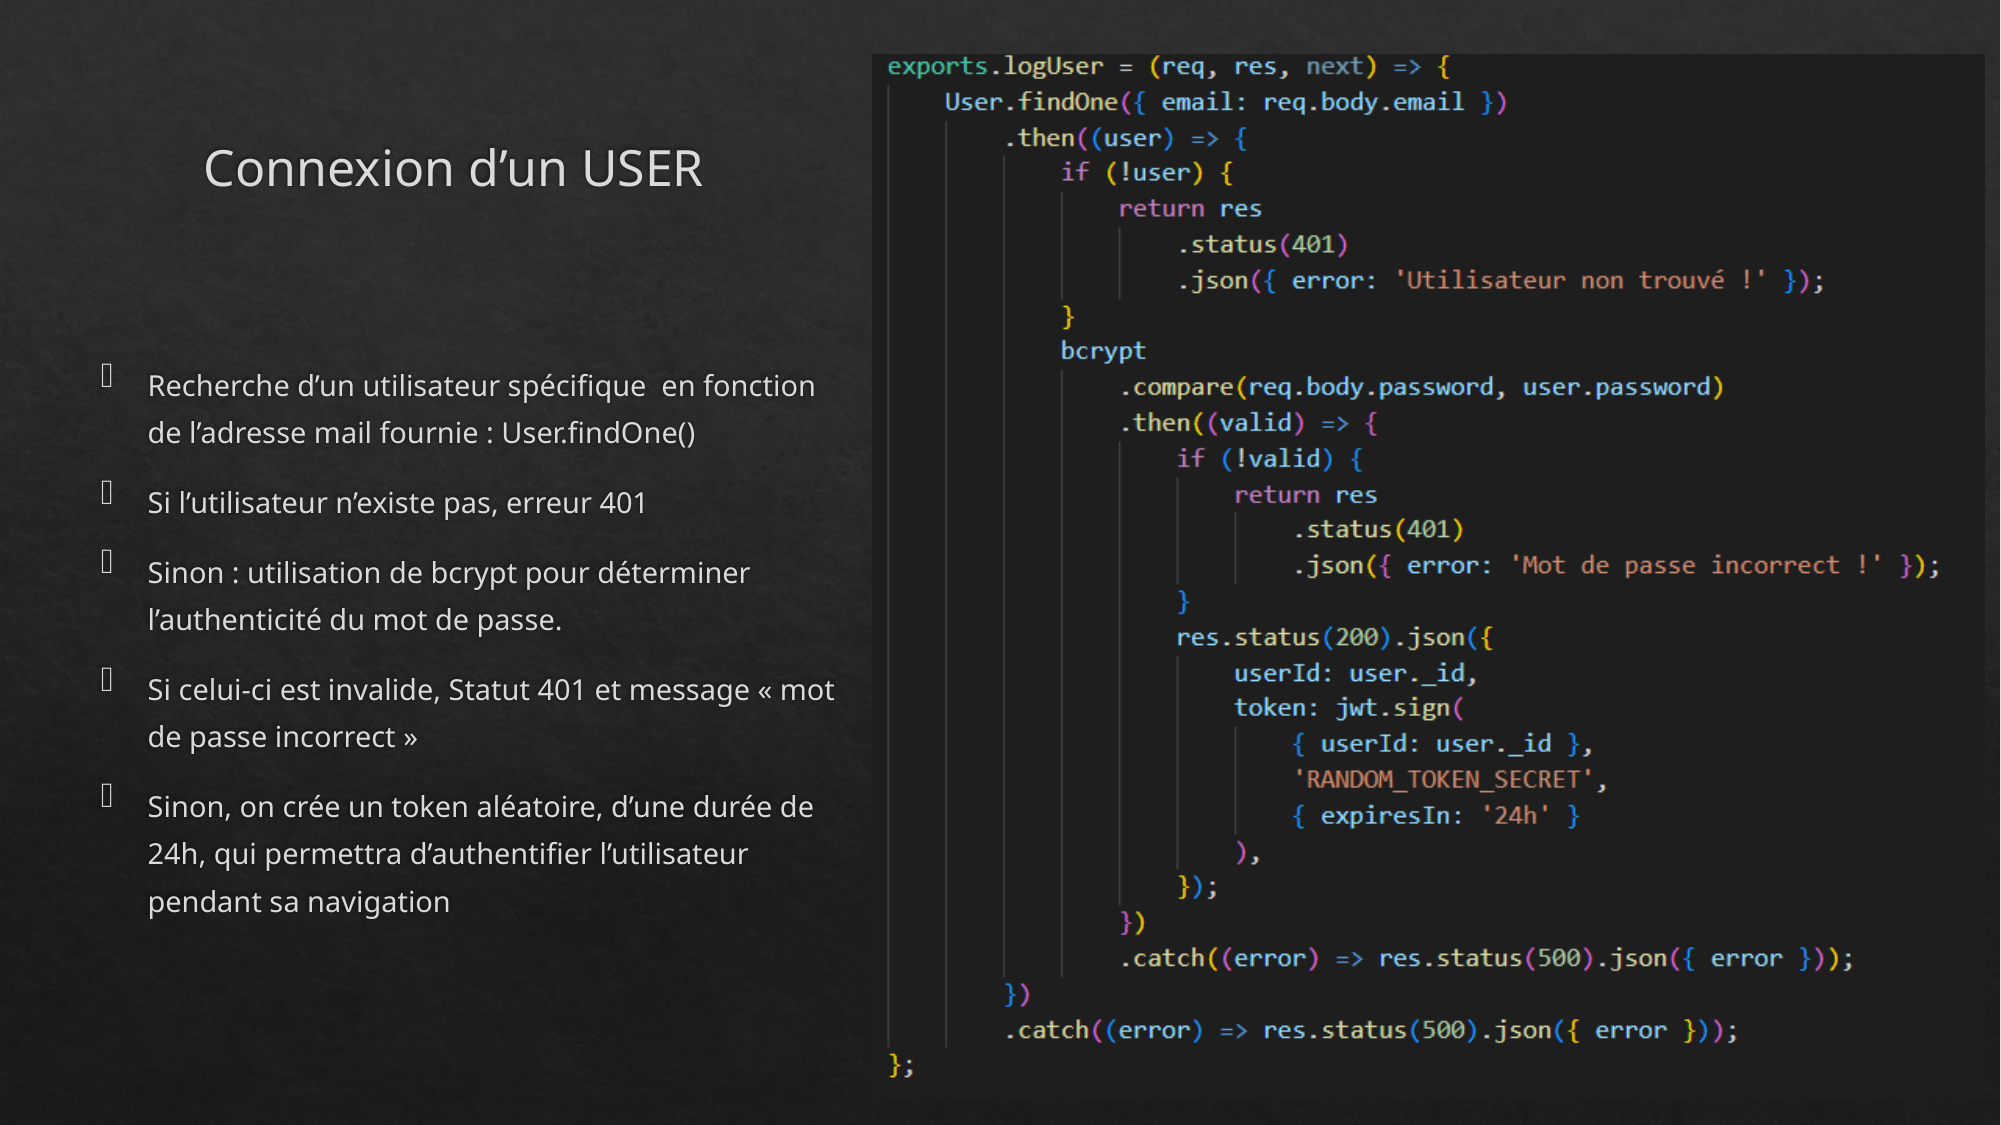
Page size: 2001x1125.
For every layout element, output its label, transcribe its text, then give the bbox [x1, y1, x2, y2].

title Connexion d’un USER [149, 120, 758, 204]
list Recherche d’un utilisateur spécifique en fonction de l’adresse mail fournie : User.findOne() Si l’utilisateur n’existe pas, erreur 401 Sinon : utilisation de bcrypt pour déterminer l’authenticité du mot de passe. Si celui-ci est invalide, Statut 401 et message « mot de passe incorrect » Sinon, on crée un token aléatoire, d’une durée de 24h, qui permettra d’authentifier l’utilisateur pendant sa navigation [85, 275, 858, 1071]
picture [871, 54, 1985, 1101]
